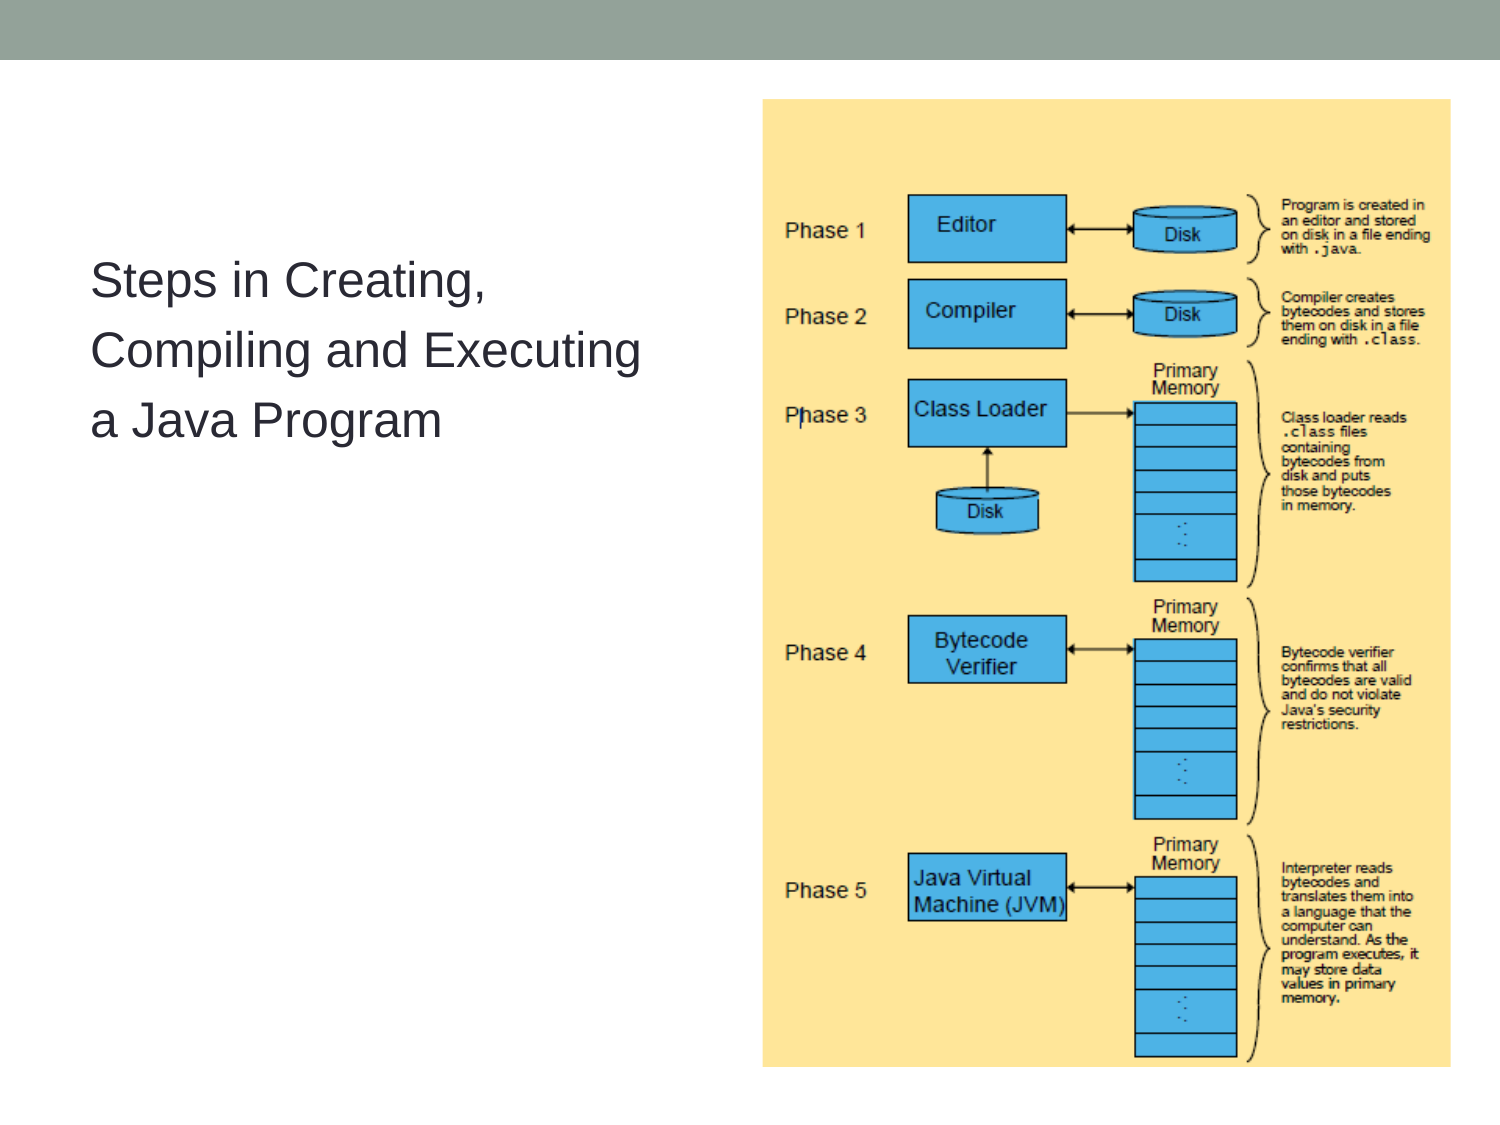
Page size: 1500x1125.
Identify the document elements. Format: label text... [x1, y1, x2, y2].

picture [762, 99, 1452, 1067]
list Steps in Creating, Compiling and Executing a Java Program [75, 99, 761, 1063]
